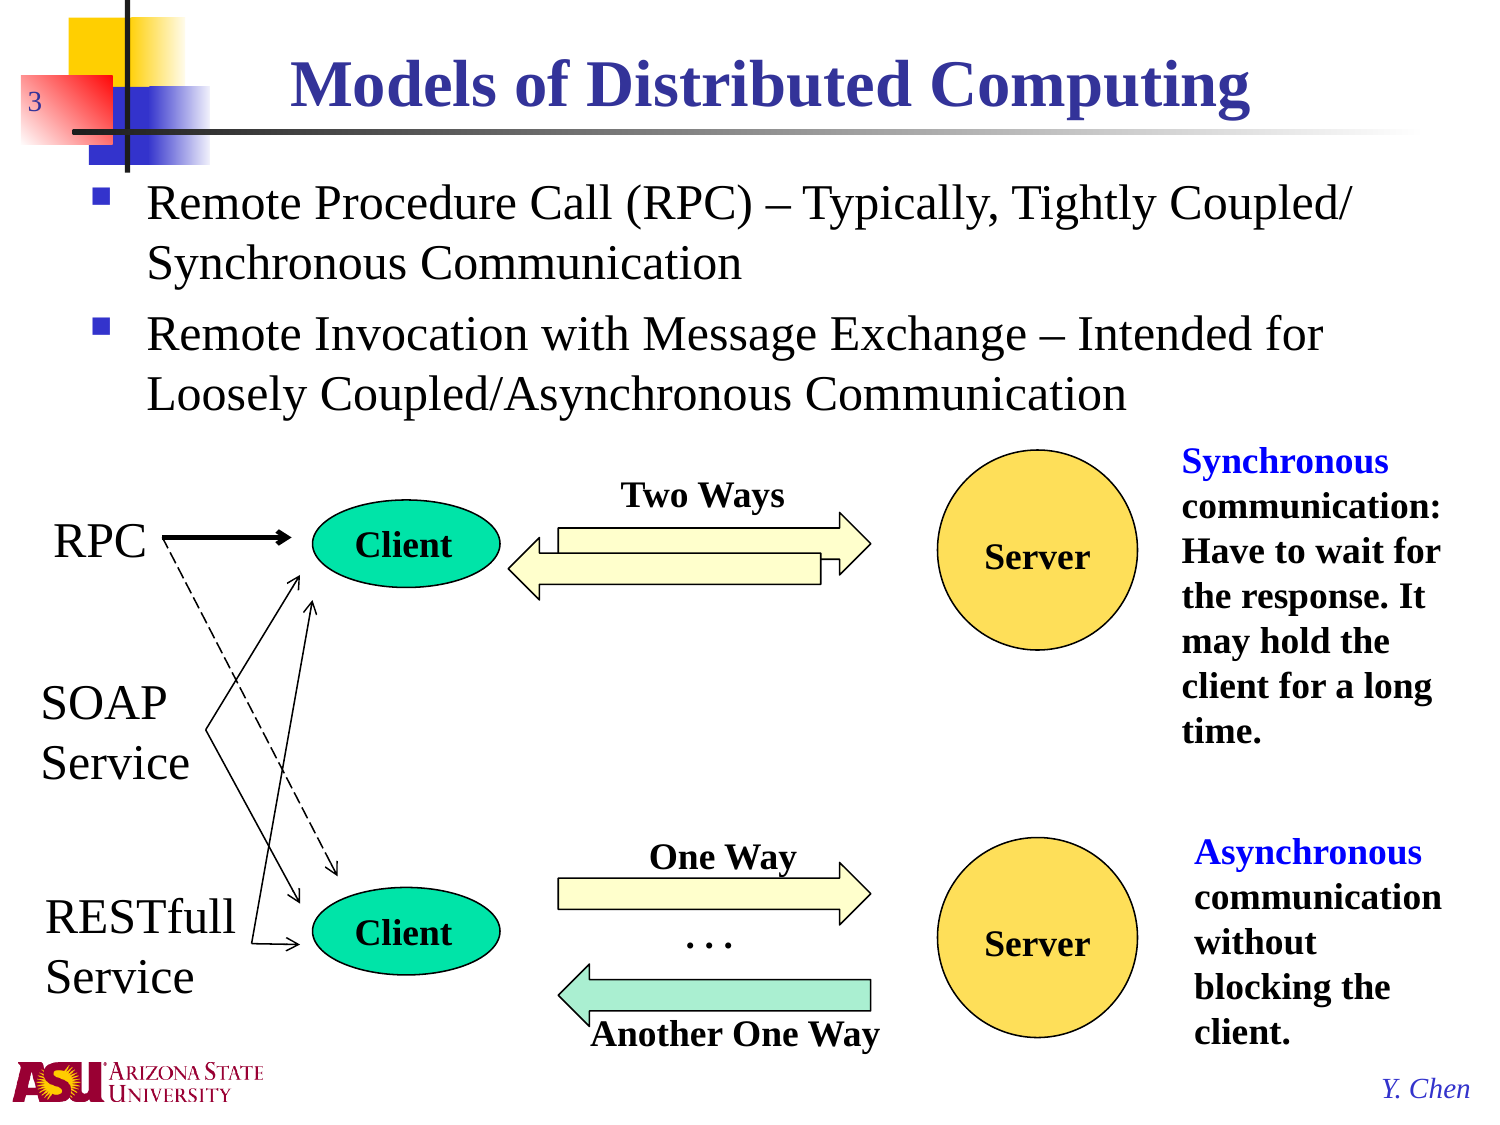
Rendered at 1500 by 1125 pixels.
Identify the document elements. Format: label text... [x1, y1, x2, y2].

picture [12, 1062, 263, 1102]
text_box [24, 428, 1463, 1063]
list Remote Procedure Call (RPC) – Typically, Tightly Coupled/ Synchronous Communication Remote Invocation with Message Exchange – Intended for Loosely Coupled/Asynchronous Communication [75, 162, 1463, 428]
slide_number 3 [12, 49, 176, 126]
title Models of Distributed Computing [275, 24, 1488, 128]
